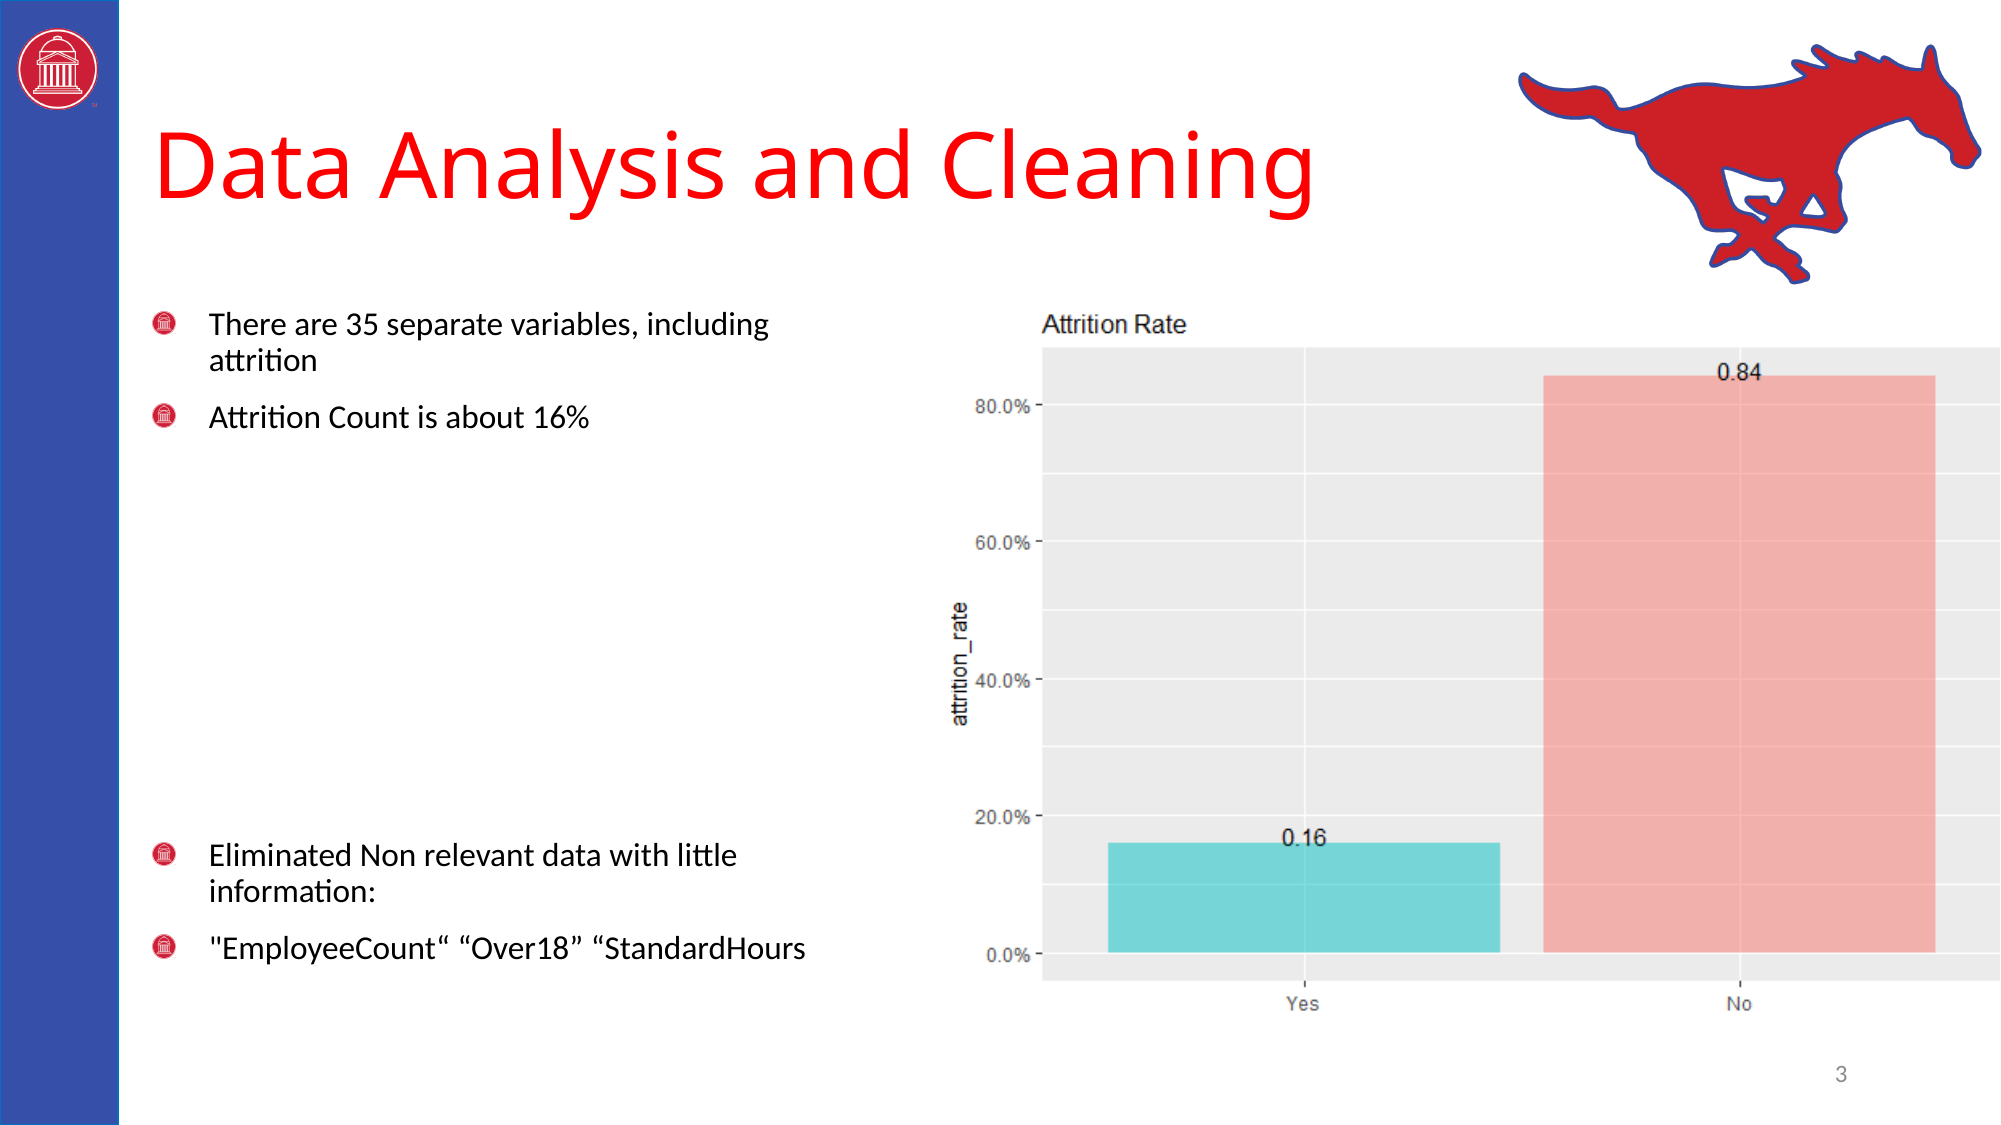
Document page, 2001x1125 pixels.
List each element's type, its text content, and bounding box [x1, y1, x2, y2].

picture [1517, 42, 1983, 285]
slide_number 3 [1412, 1042, 1863, 1103]
picture [951, 312, 2000, 1014]
picture [152, 842, 176, 866]
picture [152, 403, 176, 428]
picture [152, 934, 176, 959]
list There are 35 separate variables, including attrition Attrition Count is about 16% Eliminated Non relevant data with little information: "EmployeeCount“ “Over18” “StandardHours [137, 299, 896, 1014]
title Data Analysis and Cleaning [137, 59, 1863, 278]
picture [17, 28, 98, 110]
picture [152, 311, 176, 335]
